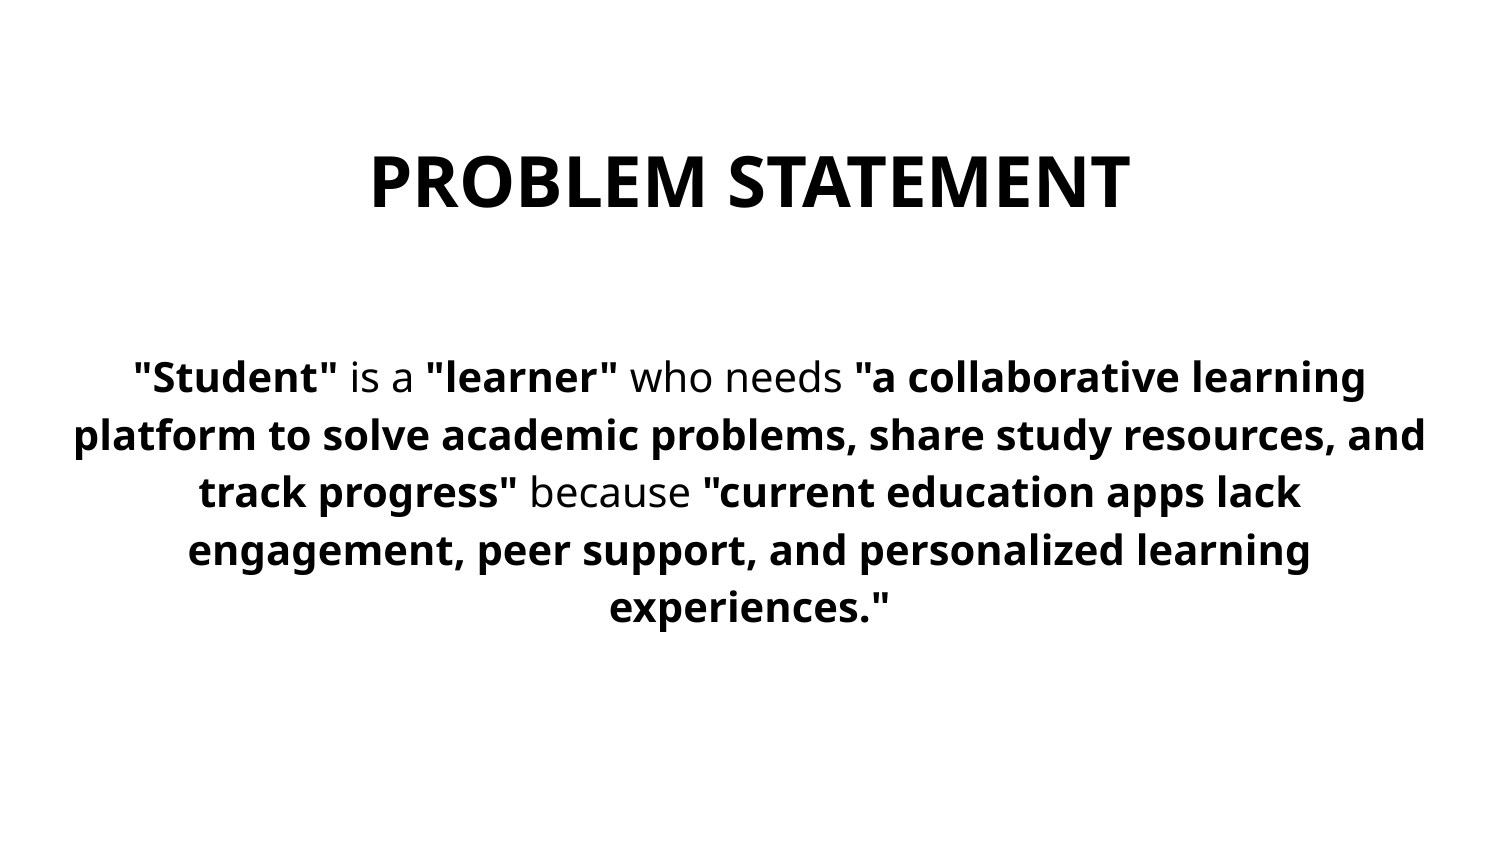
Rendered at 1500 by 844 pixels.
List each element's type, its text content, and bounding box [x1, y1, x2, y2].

text_box "Student" is a "learner" who needs "a collaborative learning platform to solve academic problems, share study resources, and track progress" because "current education apps lack engagement, peer support, and personalized learning experiences." [57, 328, 1443, 646]
text_box PROBLEM STATEMENT [148, 122, 1352, 237]
